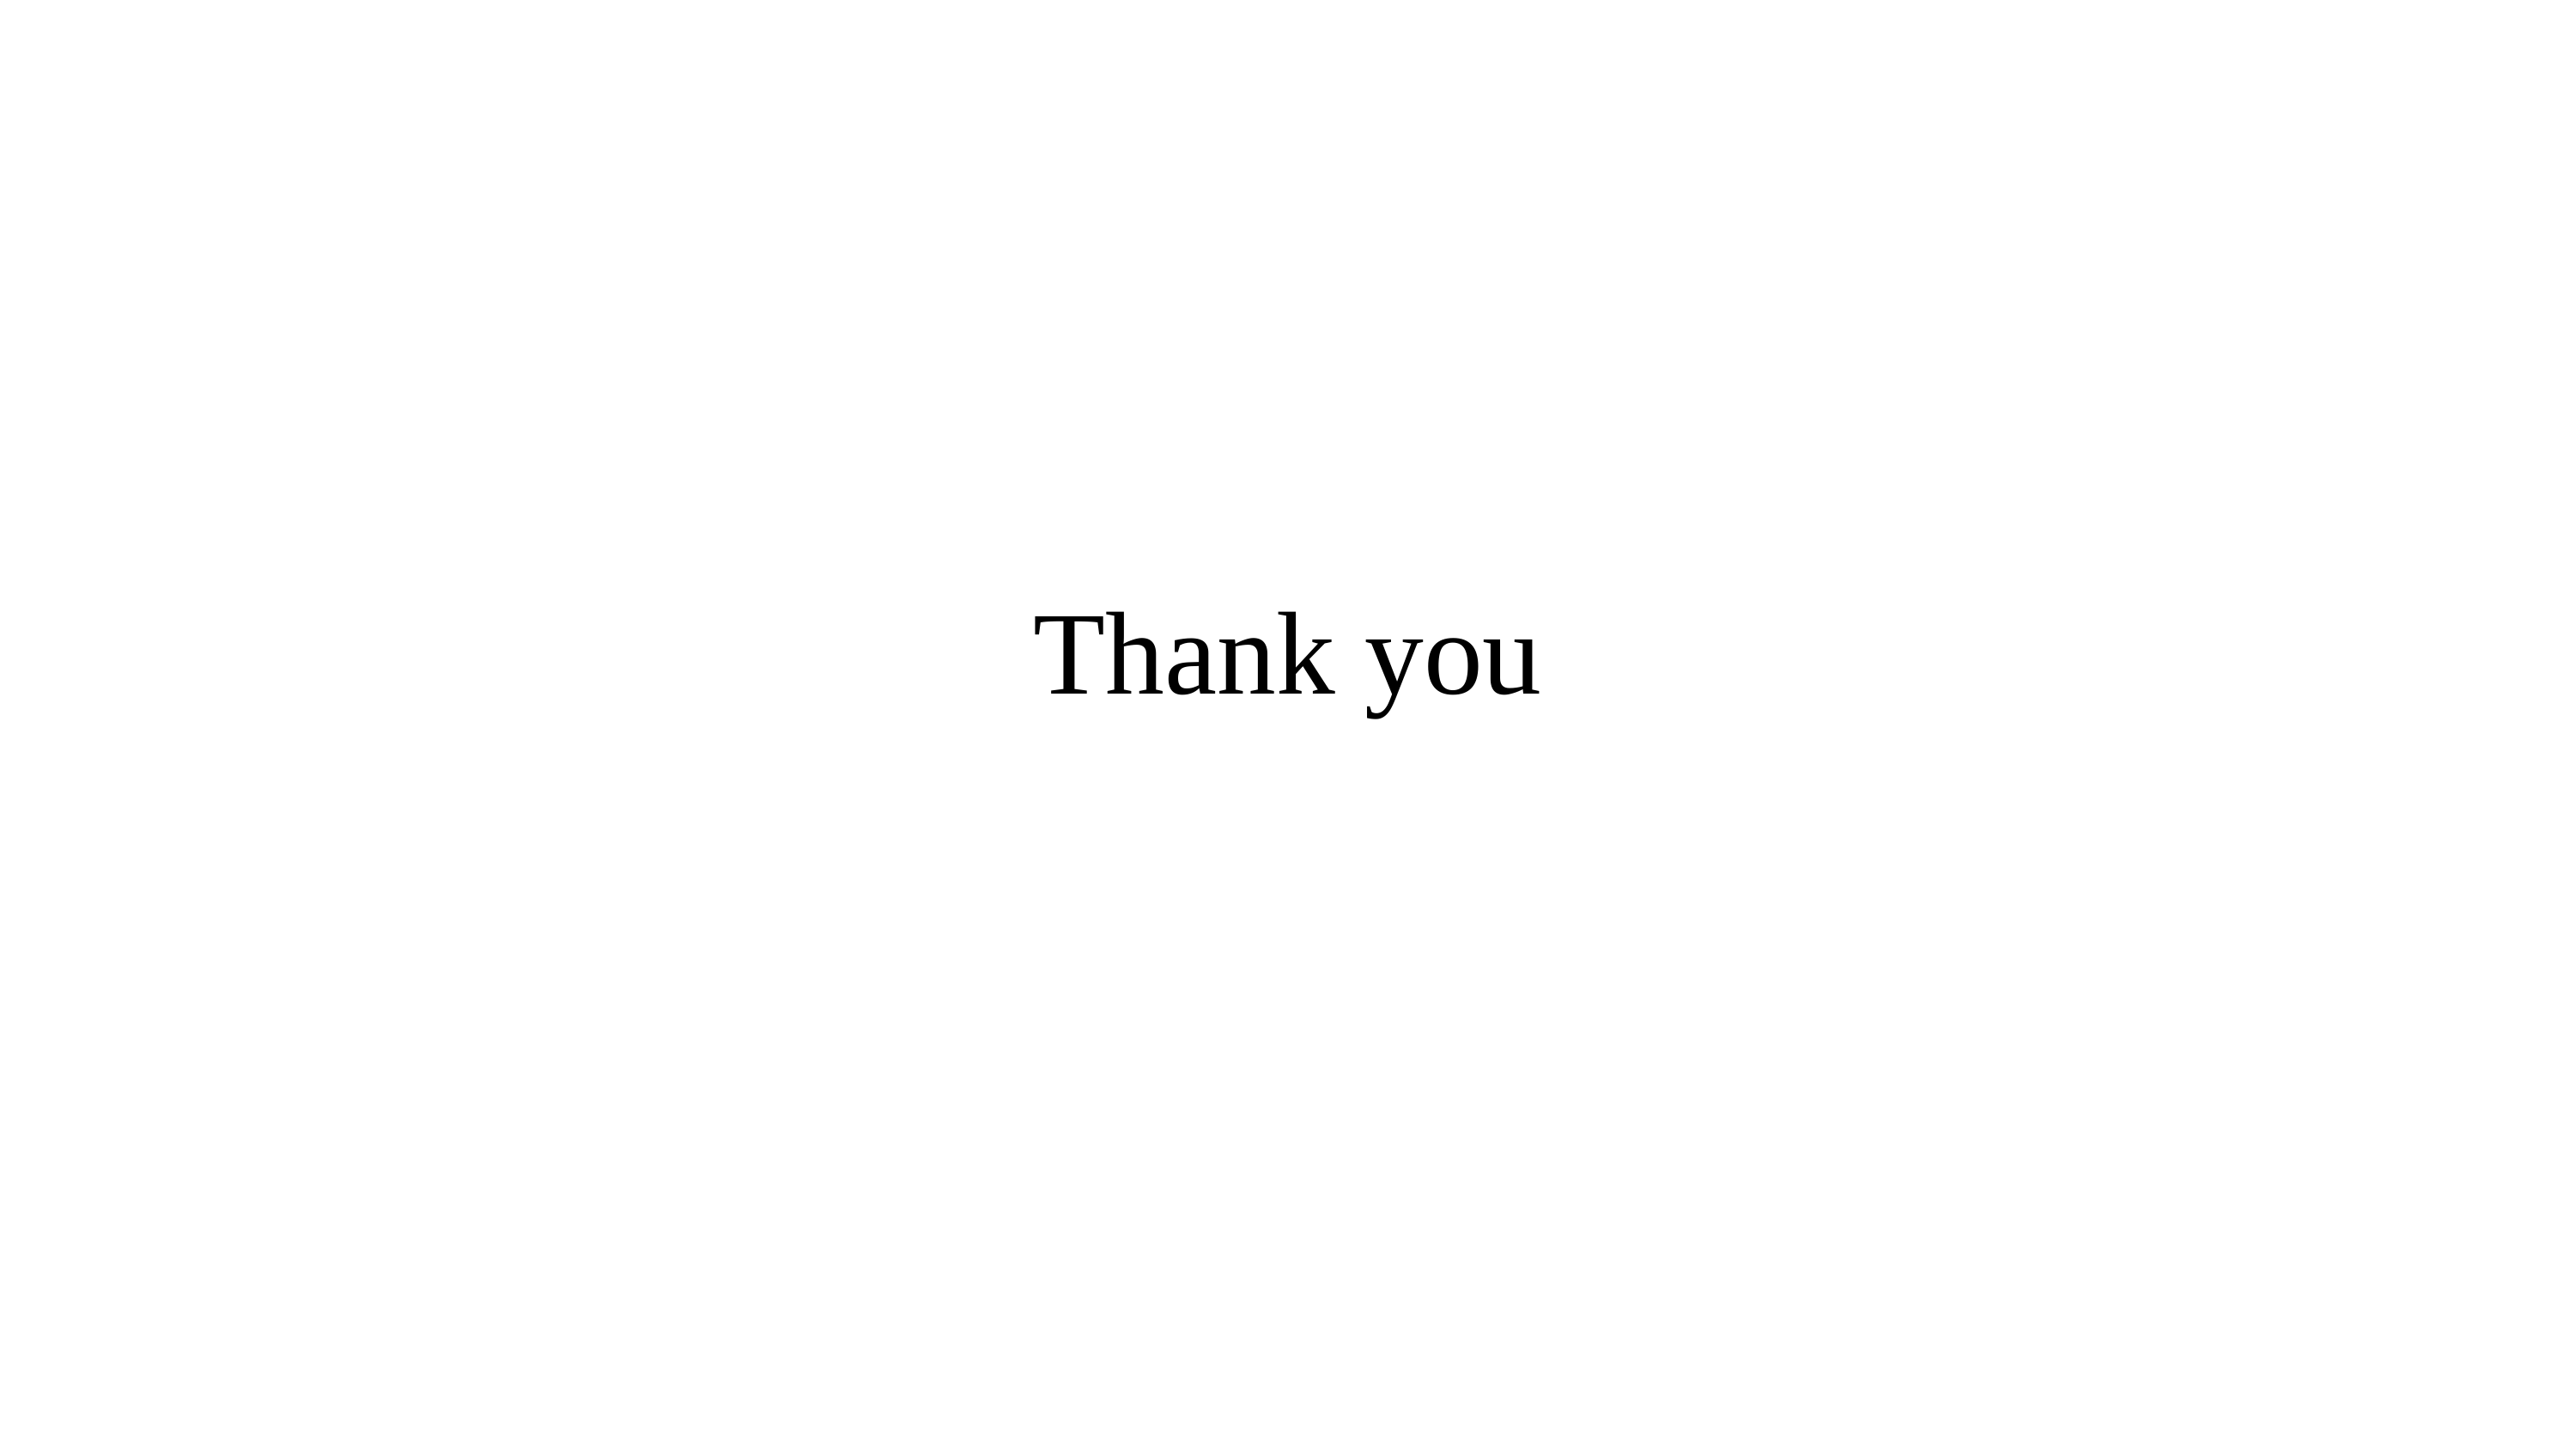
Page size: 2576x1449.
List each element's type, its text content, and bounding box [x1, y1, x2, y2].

title Thank you [708, 567, 1868, 728]
